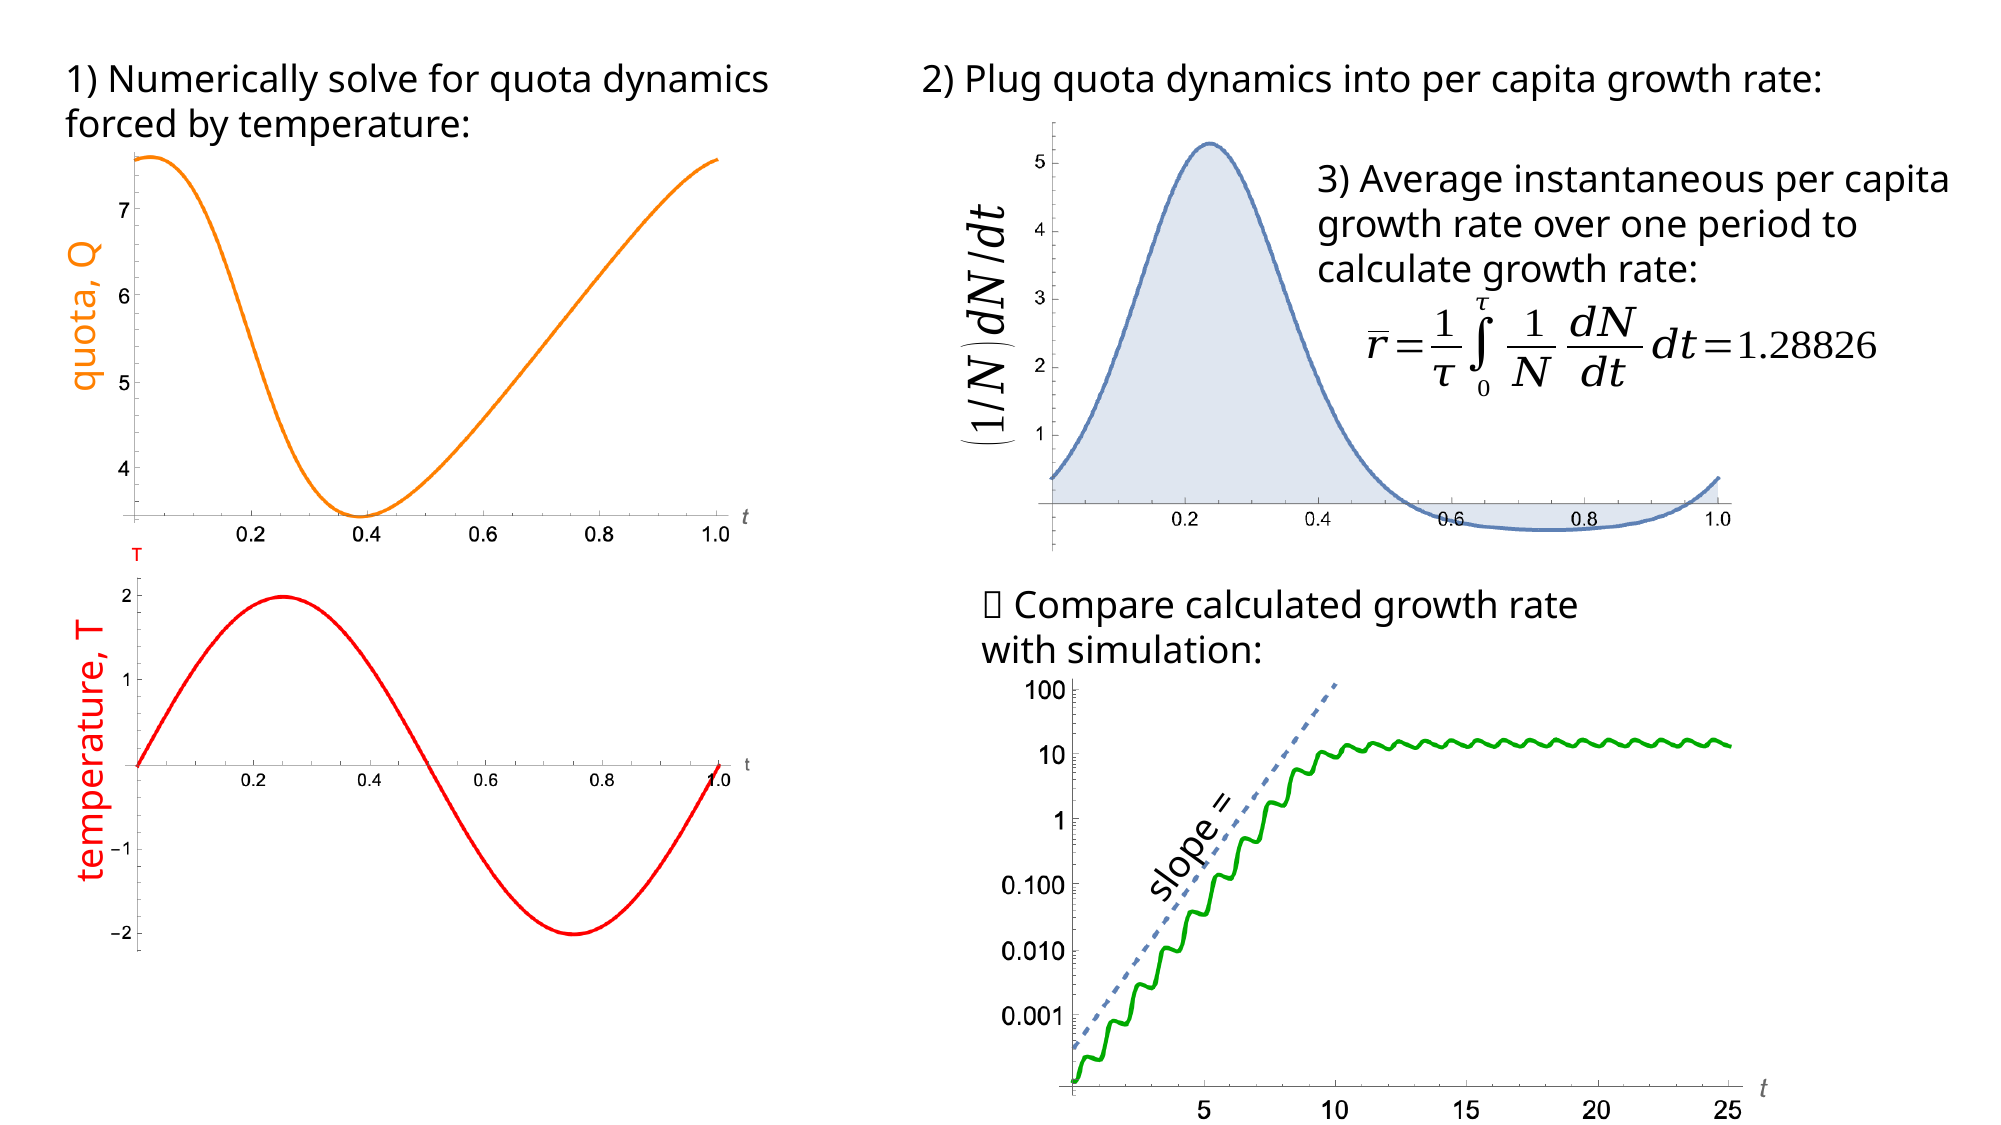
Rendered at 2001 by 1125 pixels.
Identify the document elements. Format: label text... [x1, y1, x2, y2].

text_box temperature, T [57, 604, 110, 898]
text_box 2) Plug quota dynamics into per capita growth rate: [906, 47, 1839, 107]
picture [110, 114, 751, 954]
text_box 1) Numerically solve for quota dynamics forced by temperature: [50, 47, 904, 152]
text_box quota, Q [50, 224, 110, 408]
picture [1000, 631, 1769, 1125]
text_box ✅ Compare calculated growth rate with simulation: [966, 574, 1665, 679]
picture [1035, 120, 1735, 553]
text_box 3) Average instantaneous per capita growth rate over one period to calculate growth rate: [1735, 147, 2000, 298]
